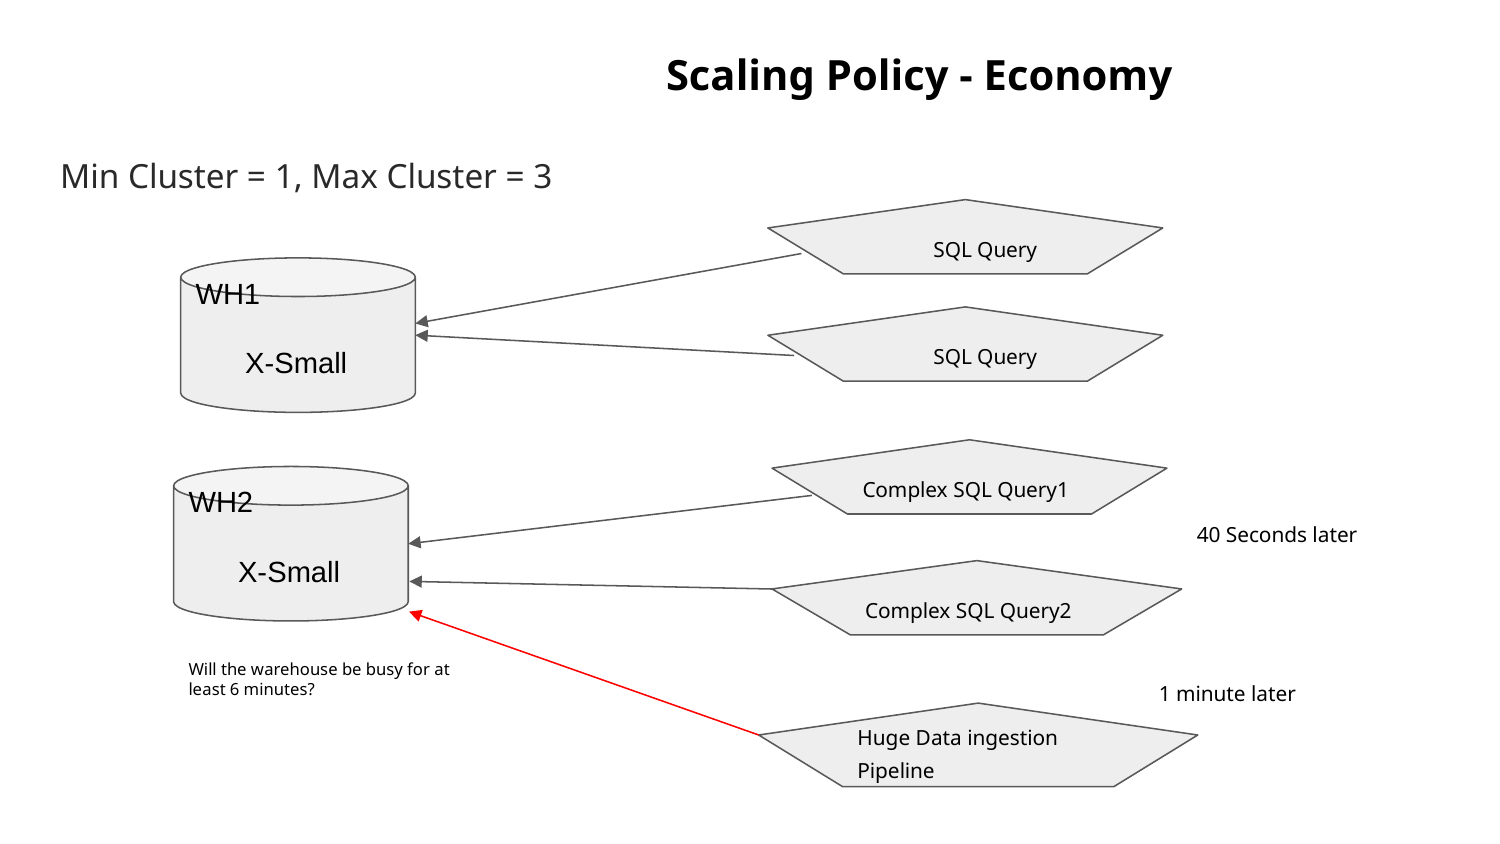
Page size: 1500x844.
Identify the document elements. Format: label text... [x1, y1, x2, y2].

text_box 1 minute later [1144, 667, 1346, 718]
text_box SQL Query [767, 199, 1163, 274]
list Min Cluster = 1, Max Cluster = 3 [45, 134, 1462, 830]
text_box SQL Query [794, 306, 1163, 382]
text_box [415, 334, 795, 356]
text_box Complex SQL Query2 [776, 560, 1182, 635]
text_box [409, 581, 773, 590]
text_box Will the warehouse be busy for at least 6 minutes? [173, 644, 403, 714]
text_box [408, 495, 813, 544]
title Scaling Policy - Economy [51, 33, 1449, 128]
text_box 40 Seconds later [1181, 509, 1384, 560]
text_box WH2 X-Small [173, 466, 409, 621]
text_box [415, 253, 802, 324]
text_box Huge Data ingestion Pipeline [763, 703, 1198, 787]
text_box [408, 611, 759, 736]
text_box WH1 X-Small [180, 257, 416, 413]
text_box Complex SQL Query1 [772, 439, 1167, 515]
